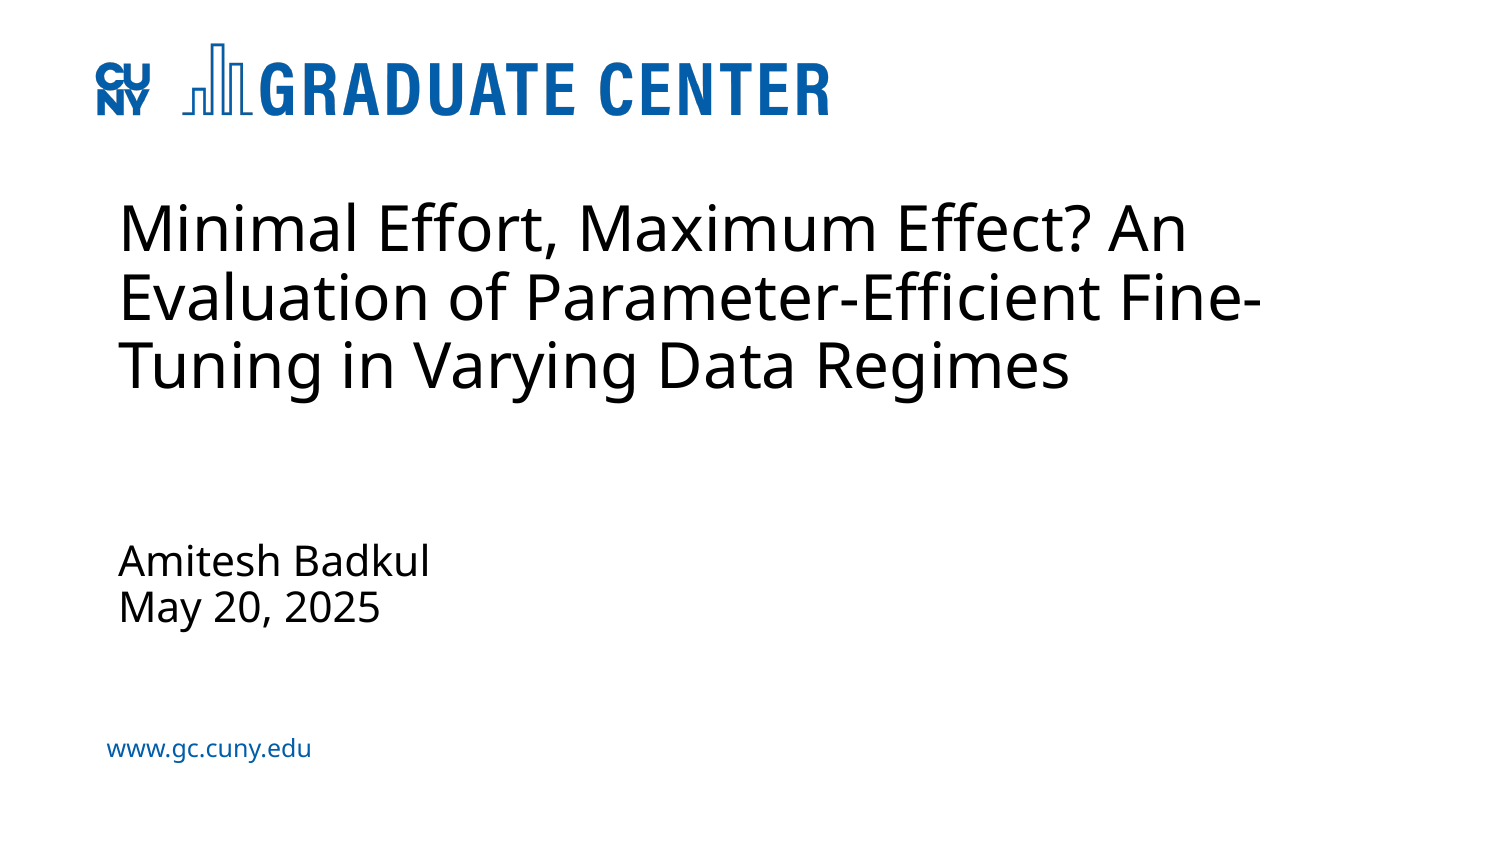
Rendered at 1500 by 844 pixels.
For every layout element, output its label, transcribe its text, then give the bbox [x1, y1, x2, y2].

title Minimal Effort, Maximum Effect? An Evaluation of Parameter-Efficient Fine-Tuning in Varying Data Regimes Amitesh Badkul May 20, 2025 [103, 189, 1397, 692]
picture [81, 25, 844, 142]
